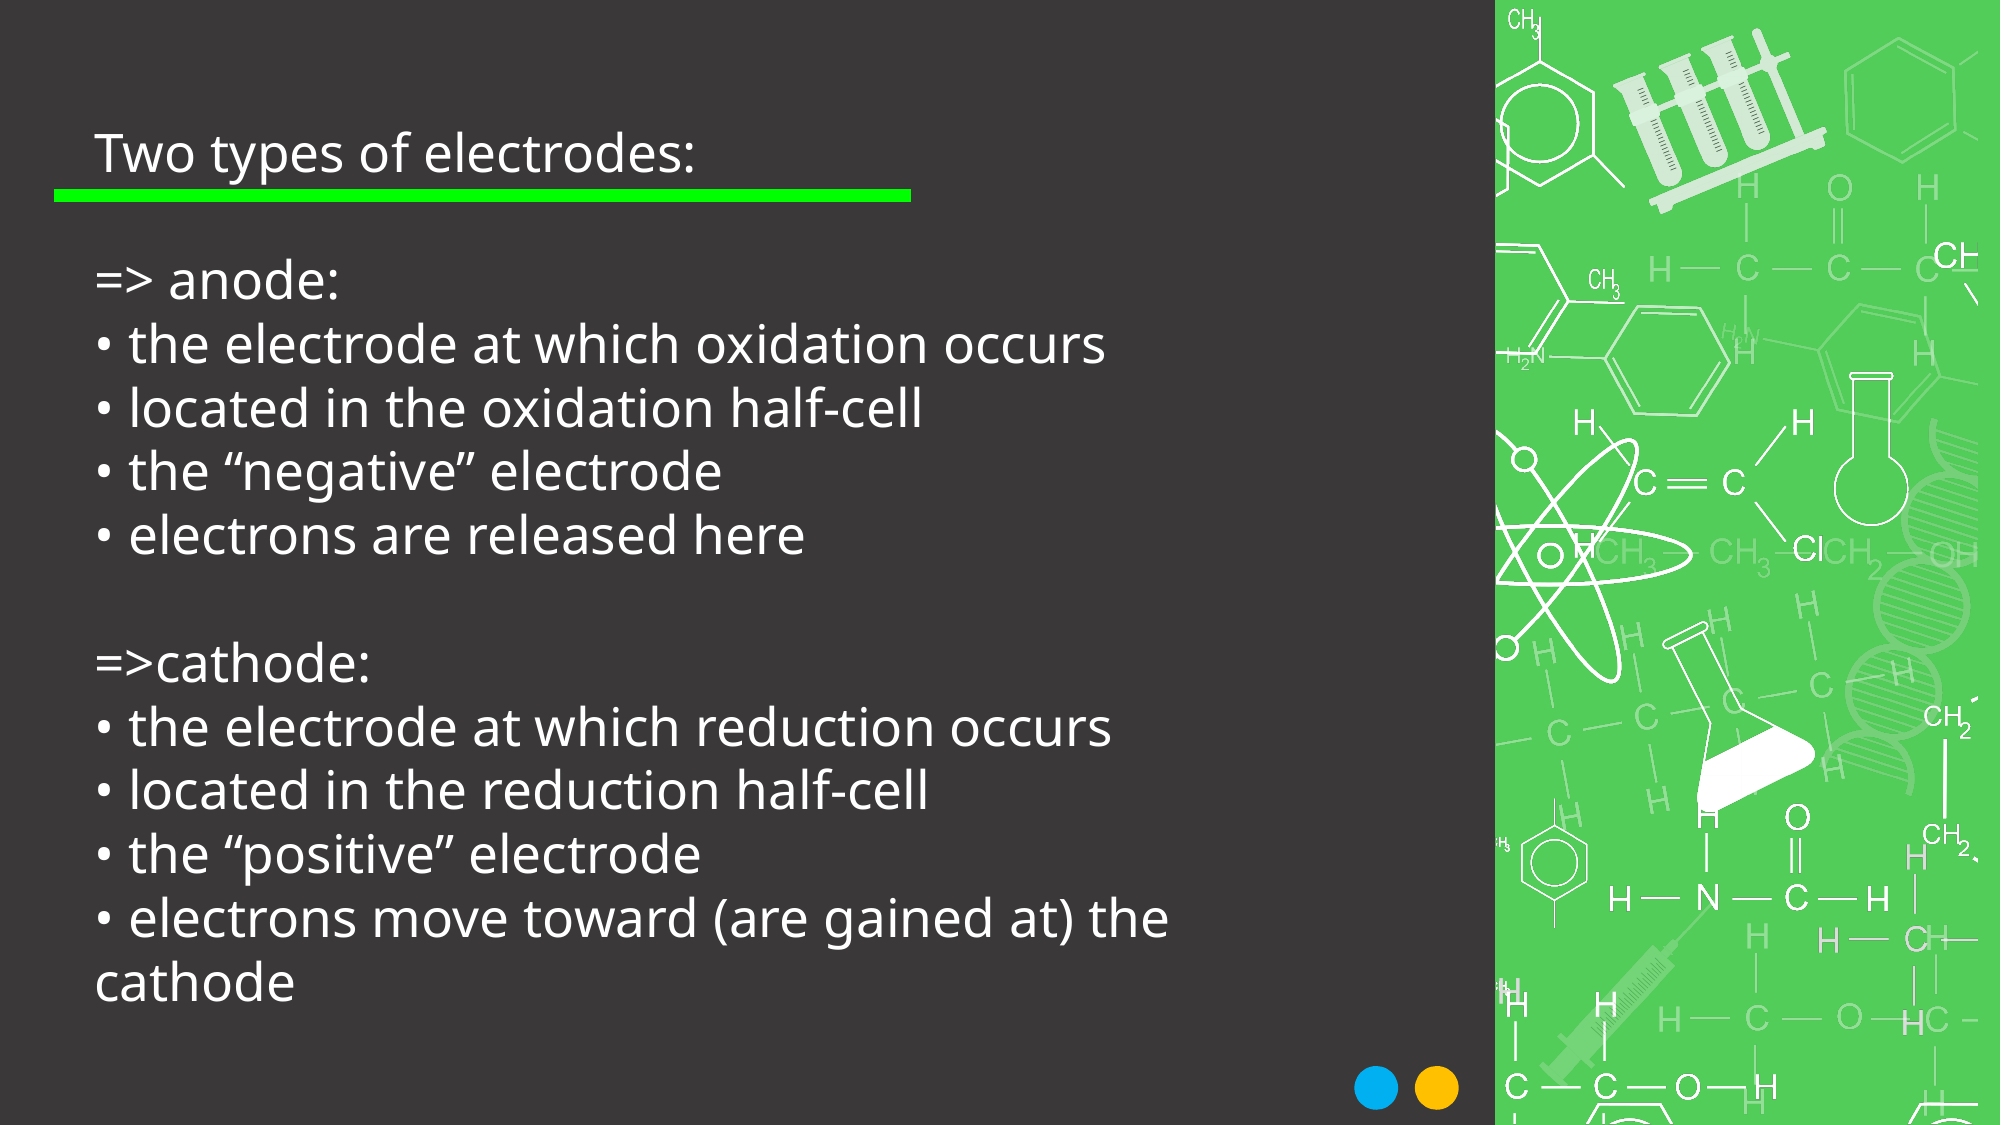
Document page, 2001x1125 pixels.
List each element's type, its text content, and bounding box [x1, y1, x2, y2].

text_box Two types of electrodes: => anode: • the electrode at which oxidation occurs • located in the oxidation half-cell • the “negative” electrode • electrons are released here =>cathode: • the electrode at which reduction occurs • located in the reduction half-cell • the “positive” electrode • electrons move toward (are gained at) the cathode [79, 103, 1236, 1027]
picture [1241, 0, 2000, 1125]
